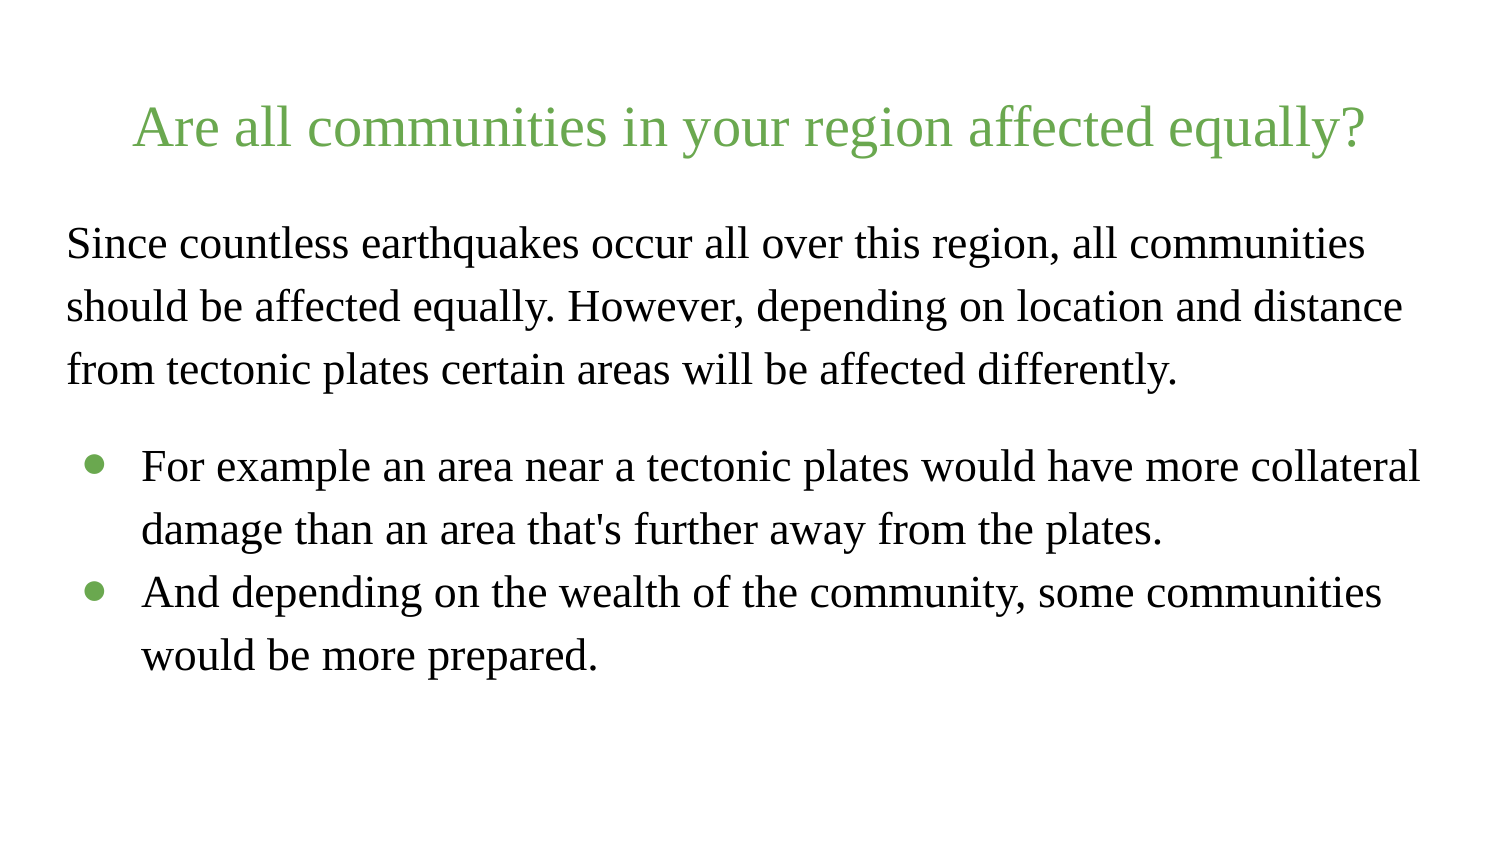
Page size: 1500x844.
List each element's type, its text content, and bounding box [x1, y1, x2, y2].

title Are all communities in your region affected equally? [51, 72, 1449, 167]
list Since countless earthquakes occur all over this region, all communities should be affected equally. However, depending on location and distance from tectonic plates certain areas will be affected differently. For example an area near a tectonic plates would have more collateral damage than an area that's further away from the plates. And depending on the wealth of the community, some communities would be more prepared. [51, 189, 1449, 750]
